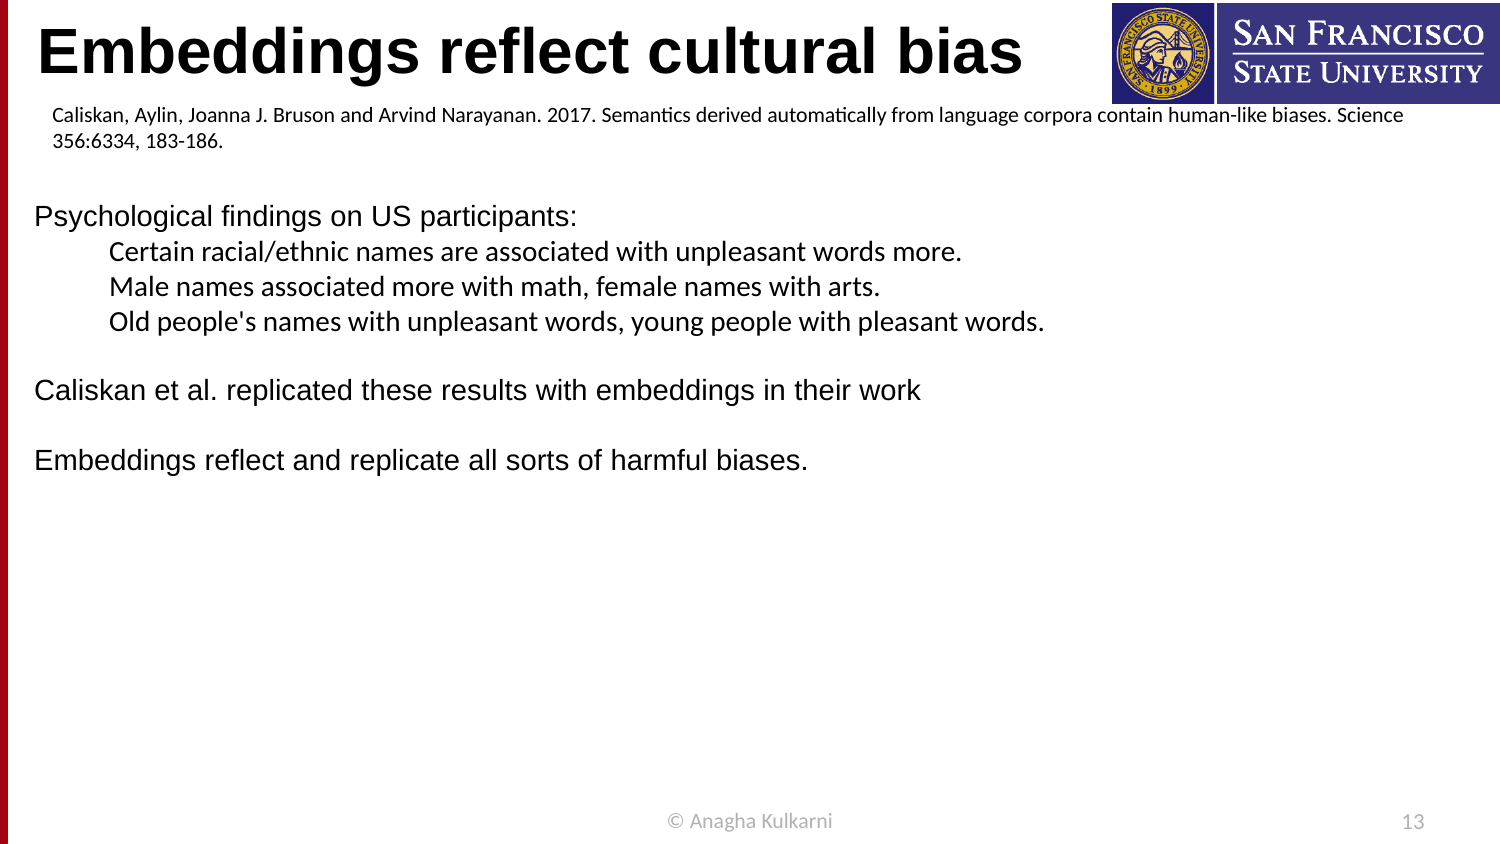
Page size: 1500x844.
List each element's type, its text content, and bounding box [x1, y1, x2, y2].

title Embeddings reflect cultural bias [37, 9, 1217, 87]
footer © Anagha Kulkarni [510, 806, 990, 834]
picture [1112, 3, 1500, 104]
list Psychological findings on US participants: Certain racial/ethnic names are associated with unpleasant words more. Male names associated more with math, female names with arts. Old people's names with unpleasant words, young people with pleasant words. Caliskan et al. replicated these results with embeddings in their work Embeddings reflect and replicate all sorts of harmful biases. [34, 196, 1472, 844]
text_box Caliskan, Aylin, Joanna J. Bruson and Arvind Narayanan. 2017. Semantics derived automatically from language corpora contain human-like biases. Science 356:6334, 183-186. [37, 93, 1475, 161]
slide_number 13 [1080, 806, 1425, 835]
